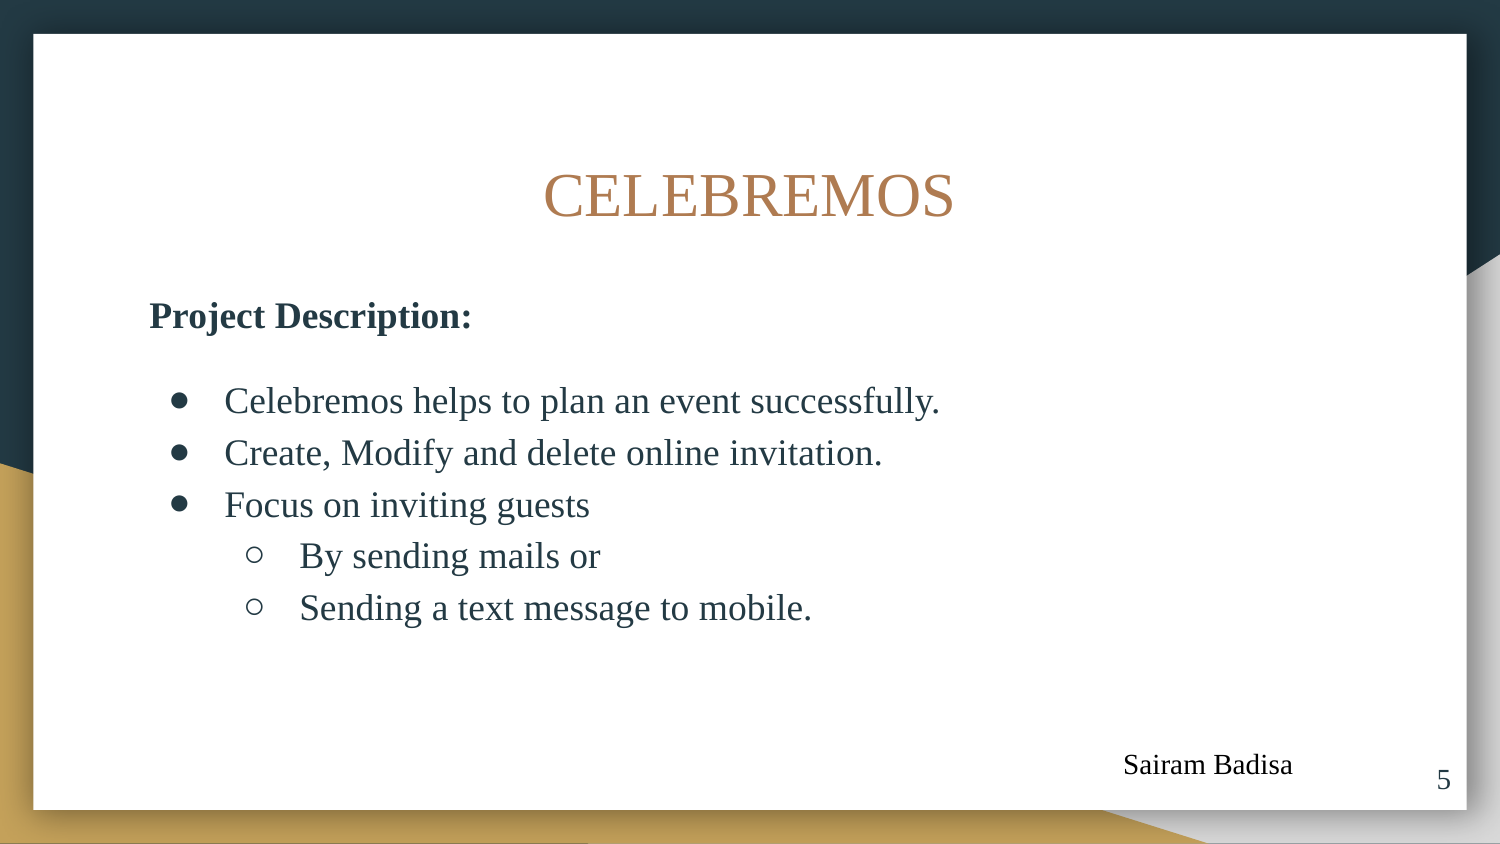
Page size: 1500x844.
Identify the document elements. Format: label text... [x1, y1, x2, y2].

slide_number ‹#› [1376, 745, 1467, 810]
list Project Description: Celebremos helps to plan an event successfully. Create, Modify and delete online invitation. Focus on inviting guests By sending mails or Sending a text message to mobile. [134, 269, 1366, 729]
text_box Sairam Badisa [1108, 730, 1415, 795]
title CELEBREMOS [134, 138, 1366, 269]
